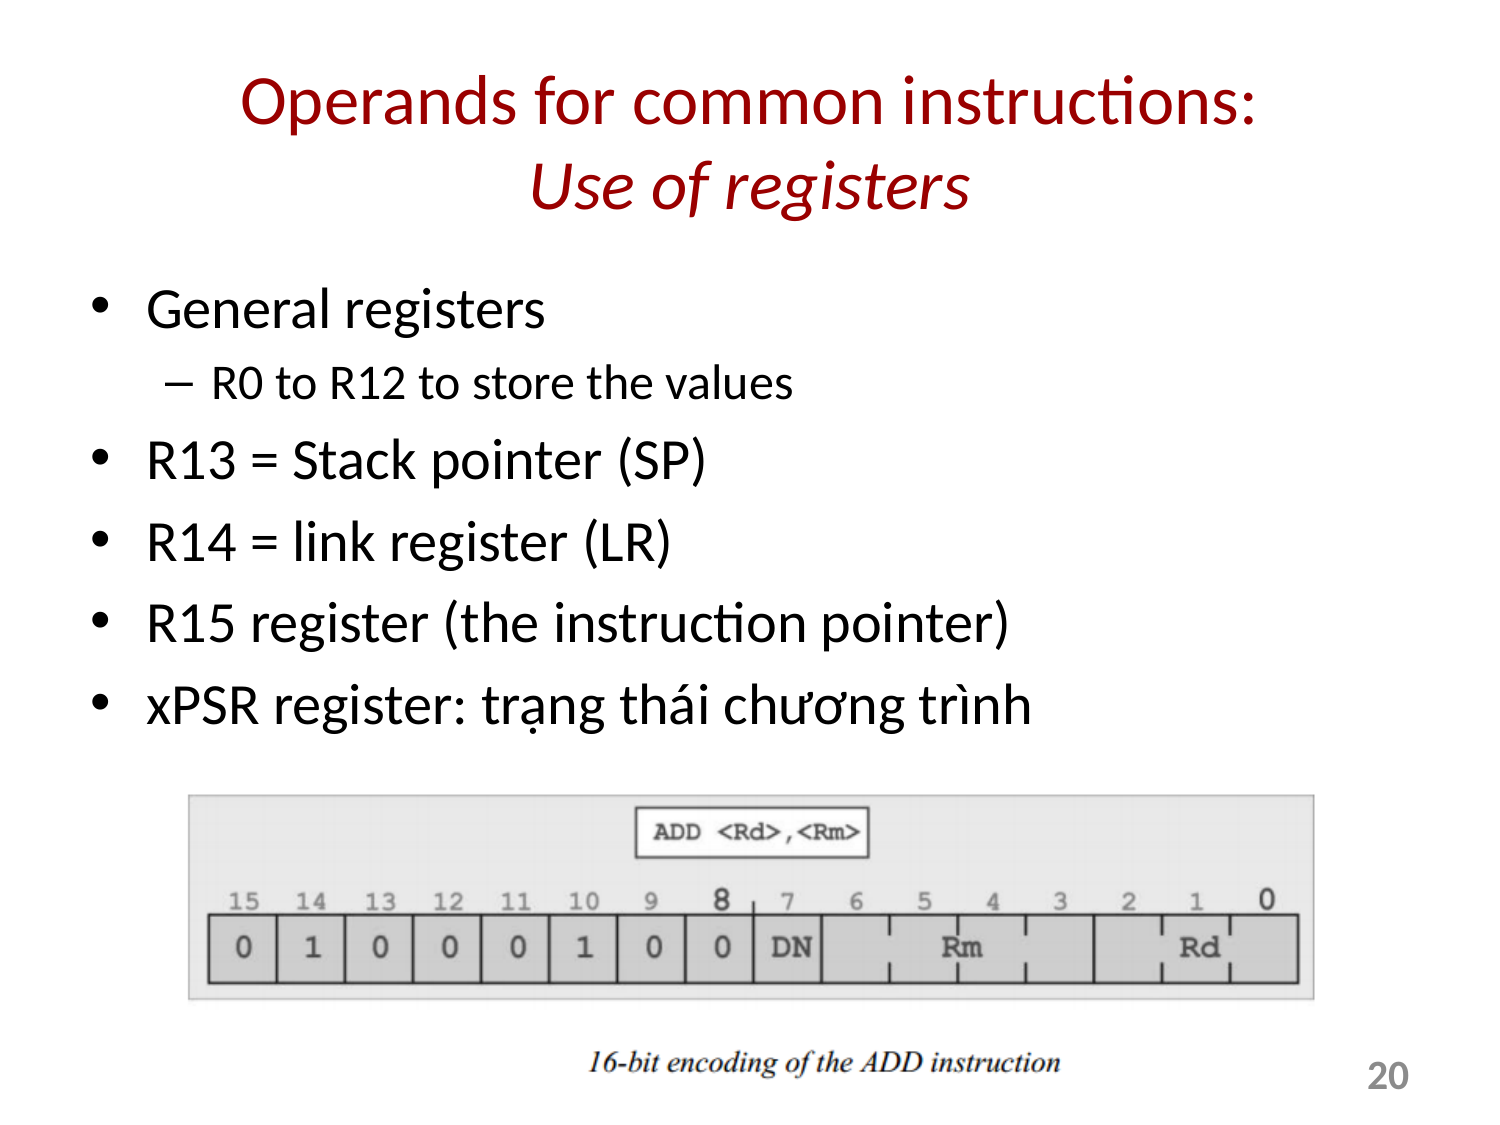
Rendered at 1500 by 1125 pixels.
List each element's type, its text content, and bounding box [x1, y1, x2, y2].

list General registers R0 to R12 to store the values R13 = Stack pointer (SP) R14 = link register (LR) R15 register (the instruction pointer) xPSR register: trạng thái chương trình [75, 262, 1425, 1005]
picture [179, 787, 1321, 1084]
slide_number 20 [1074, 1042, 1425, 1103]
title Operands for common instructions: Use of registers [75, 45, 1425, 233]
